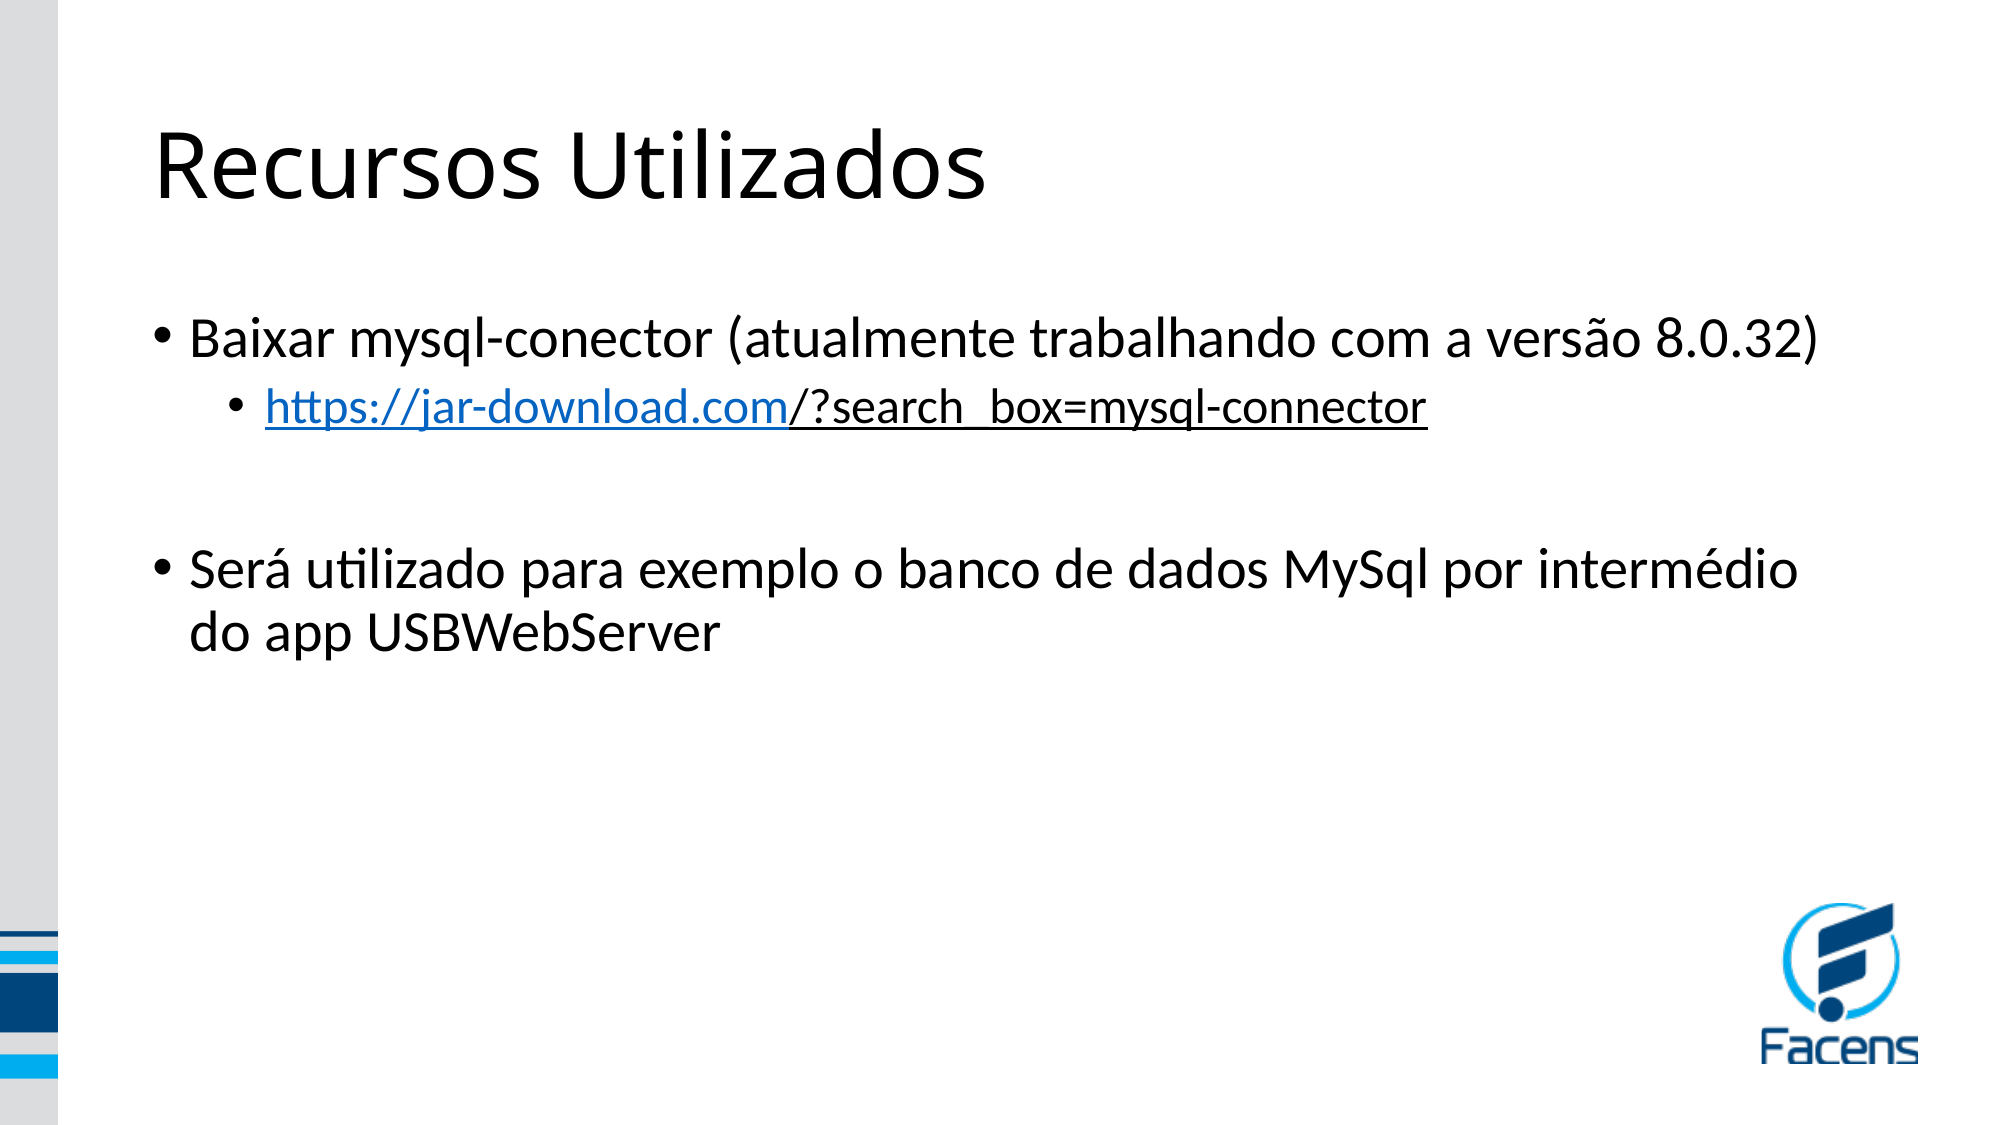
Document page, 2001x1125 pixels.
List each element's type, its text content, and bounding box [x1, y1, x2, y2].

picture [0, 1079, 58, 1125]
list Baixar mysql-conector (atualmente trabalhando com a versão 8.0.32) https://jar-download.com/?search_box=mysql-connector Será utilizado para exemplo o banco de dados MySql por intermédio do app USBWebServer [137, 299, 1863, 1014]
picture [0, 0, 58, 950]
picture [1761, 903, 1918, 1064]
picture [0, 965, 58, 1054]
title Recursos Utilizados [137, 59, 1863, 278]
